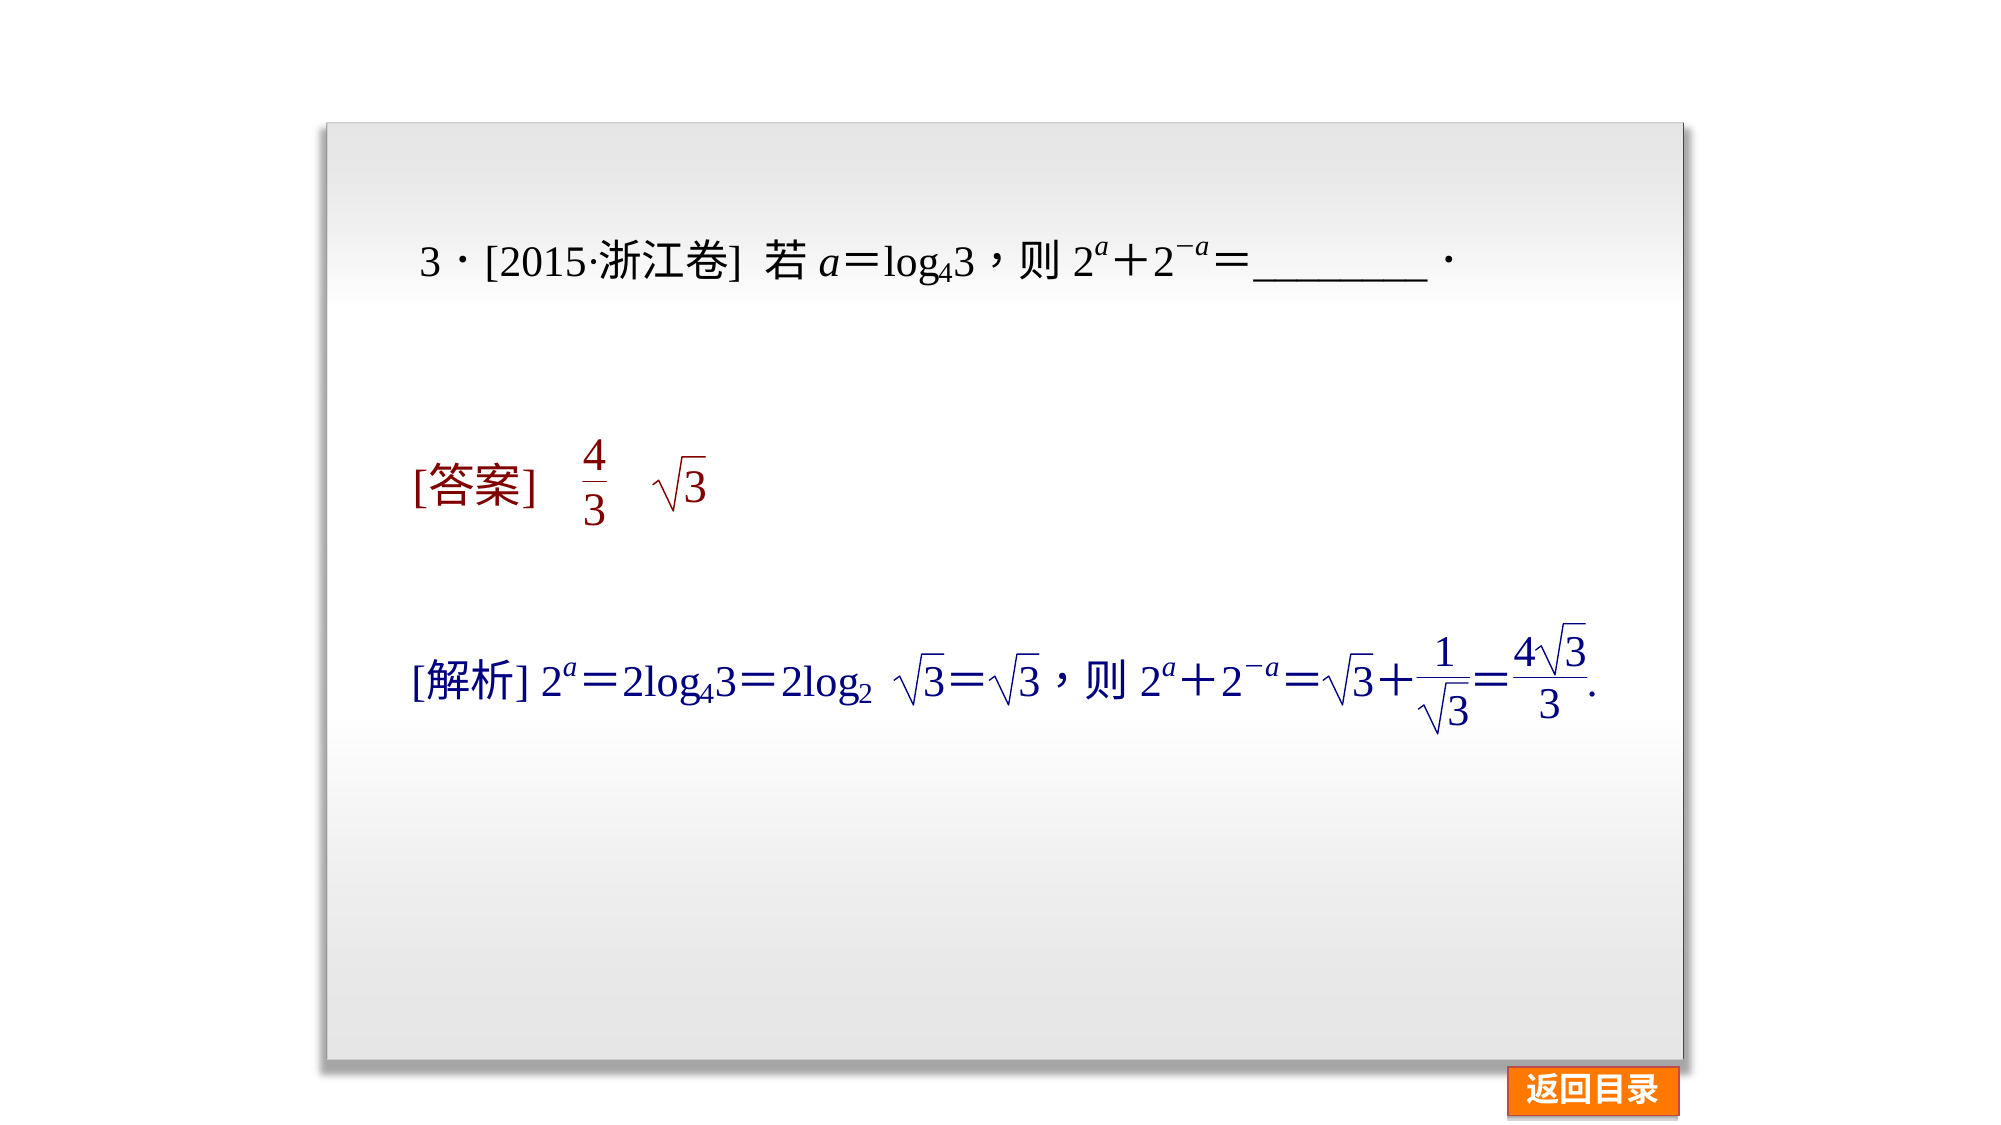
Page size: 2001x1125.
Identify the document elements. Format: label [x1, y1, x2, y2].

text_box [419, 232, 1704, 727]
text_box [249, 113, 1750, 1125]
text_box [412, 421, 1563, 620]
text_box [411, 620, 1610, 1125]
